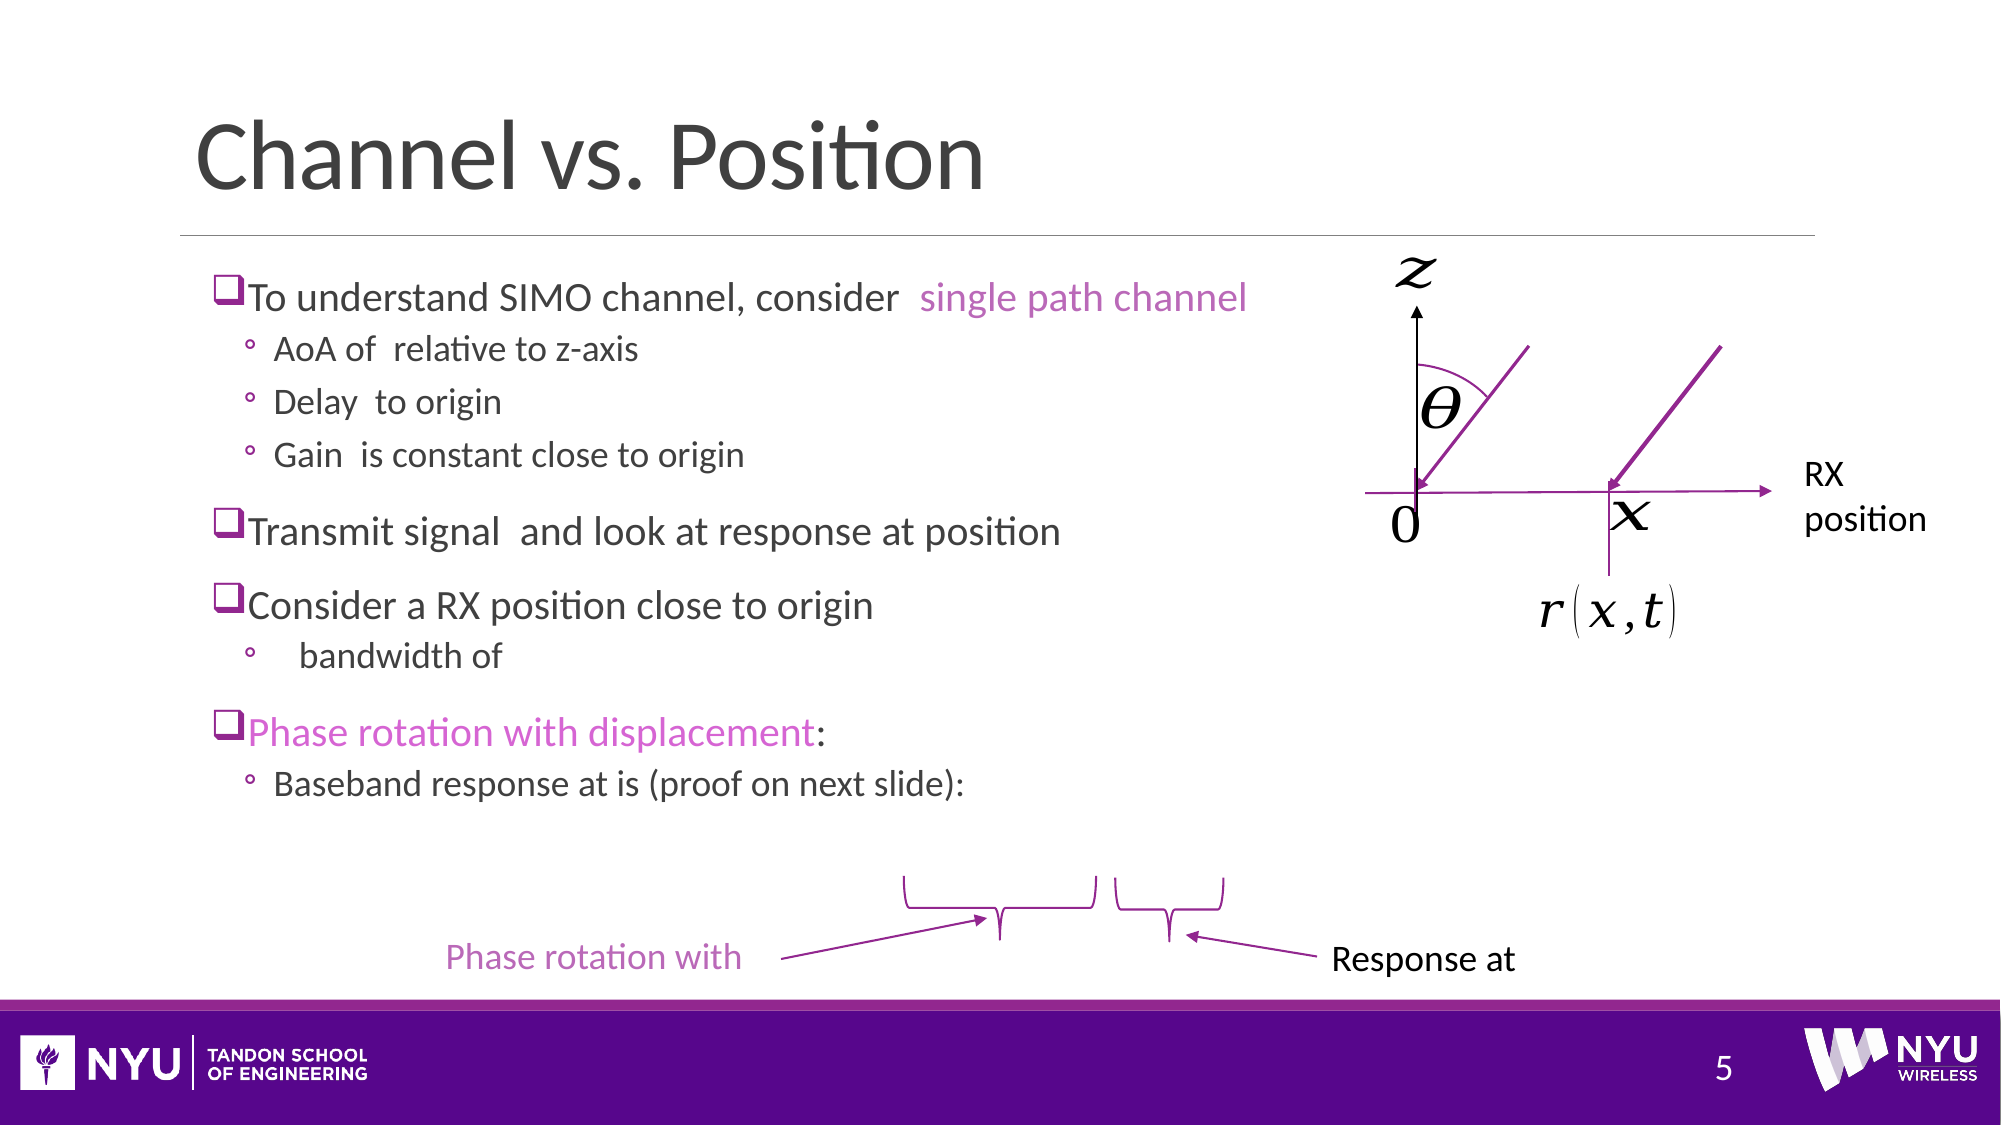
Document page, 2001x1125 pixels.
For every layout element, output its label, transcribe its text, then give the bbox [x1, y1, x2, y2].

slide_number 5 [1533, 1035, 1749, 1096]
text_box [1406, 411, 1412, 451]
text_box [1729, 490, 1773, 494]
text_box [780, 917, 988, 960]
text_box [1114, 877, 1225, 943]
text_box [1537, 490, 1604, 494]
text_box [1427, 345, 1530, 492]
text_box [1607, 345, 1722, 492]
text_box [902, 875, 1098, 941]
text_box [1364, 490, 1411, 494]
text_box RX position [1789, 441, 1968, 547]
title Channel vs. Position [180, 47, 1830, 218]
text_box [1185, 934, 1271, 958]
